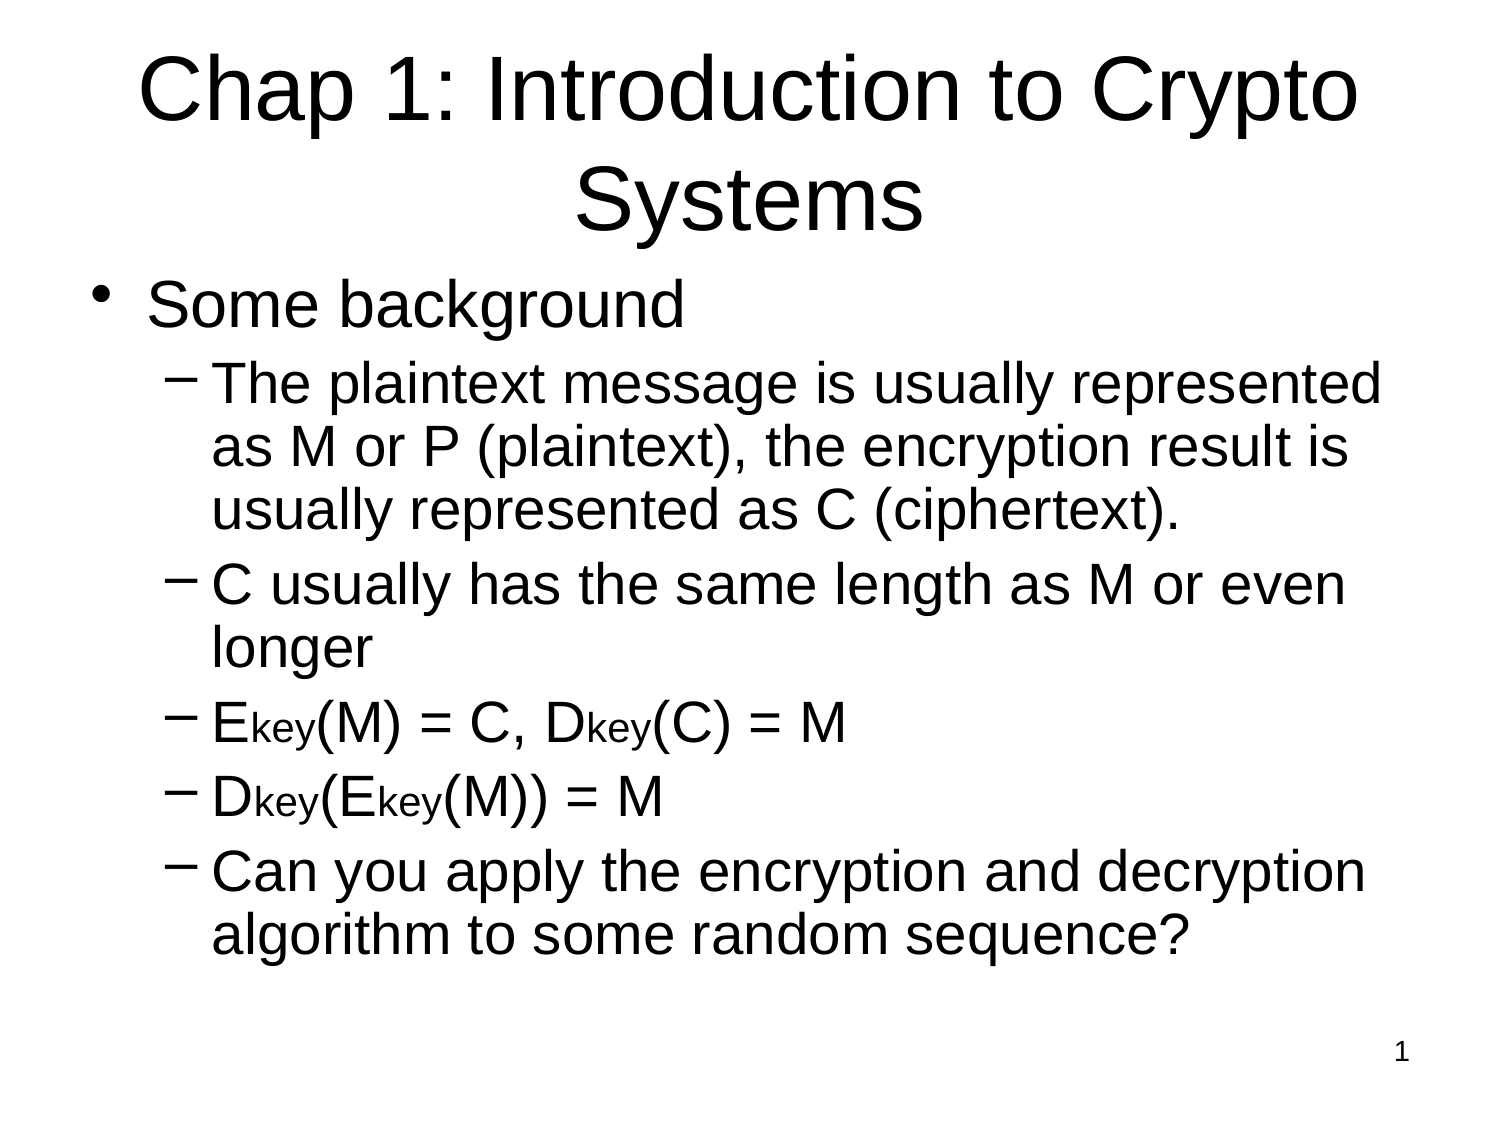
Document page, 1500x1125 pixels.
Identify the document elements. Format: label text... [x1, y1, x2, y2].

list Some background The plaintext message is usually represented as M or P (plaintext), the encryption result is usually represented as C (ciphertext). C usually has the same length as M or even longer Ekey(M) = C, Dkey(C) = M Dkey(Ekey(M)) = M Can you apply the encryption and decryption algorithm to some random sequence? [75, 262, 1425, 1005]
slide_number 1 [1074, 1024, 1425, 1103]
title Chap 1: Introduction to Crypto Systems [75, 45, 1425, 233]
